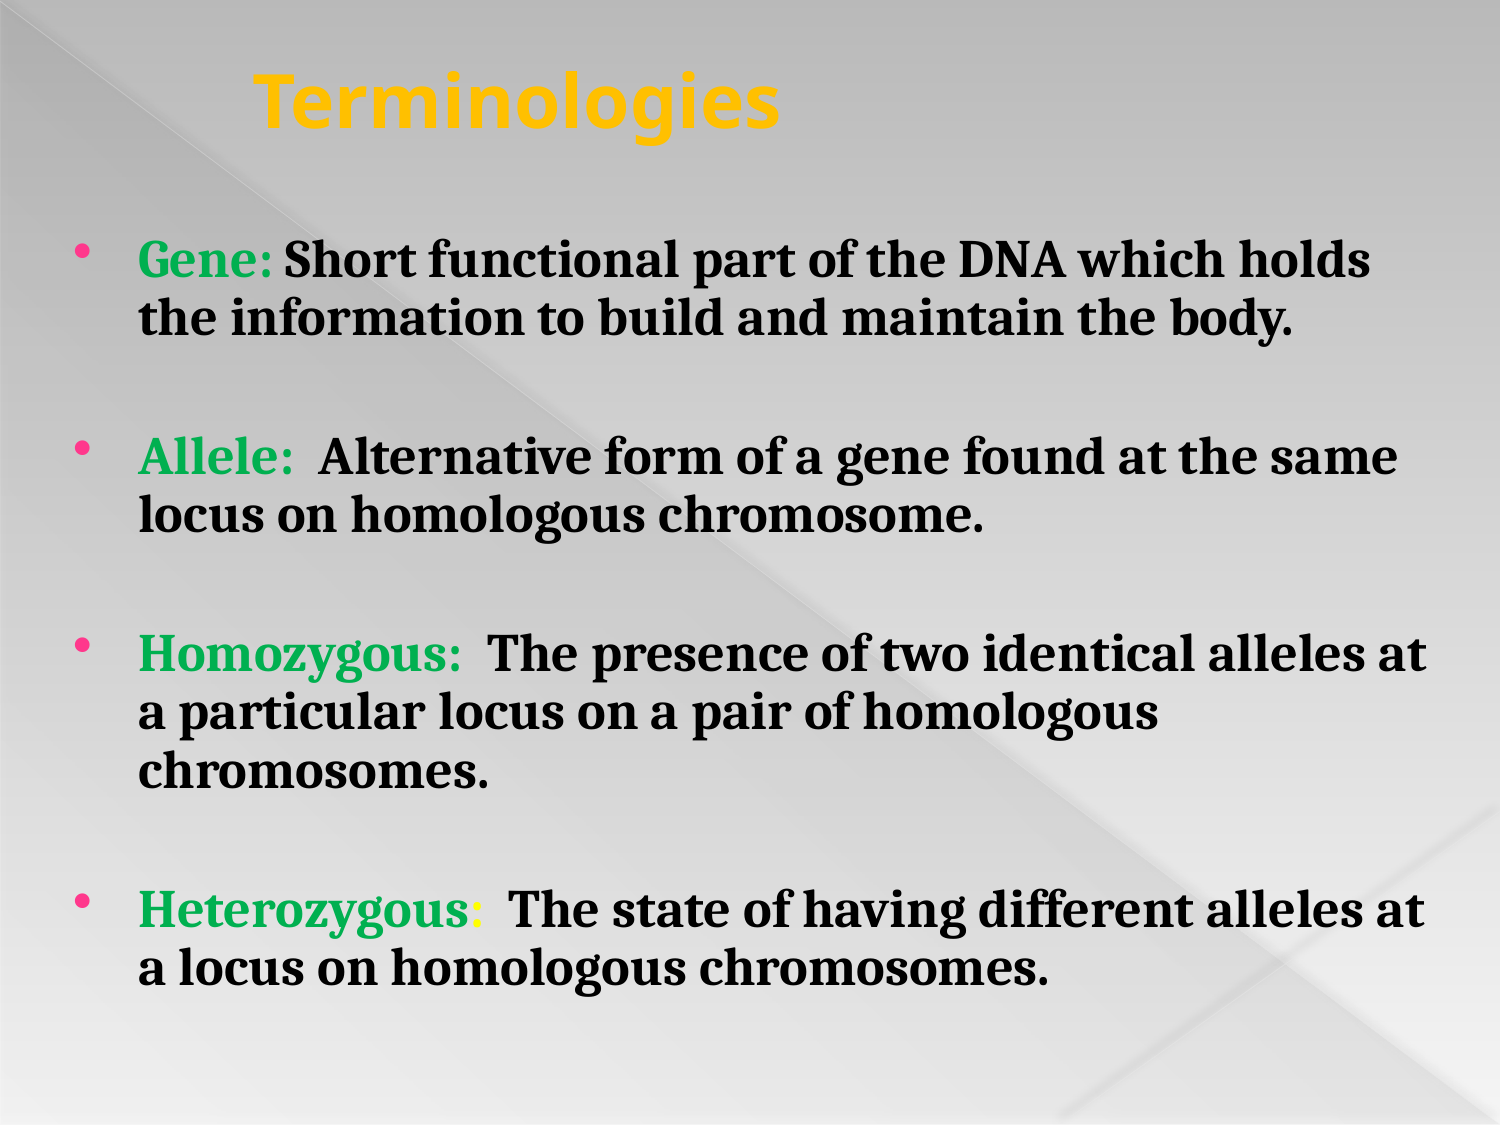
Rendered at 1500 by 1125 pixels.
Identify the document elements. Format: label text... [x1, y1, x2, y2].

list Gene: Short functional part of the DNA which holds the information to build and maintain the body. Allele: Alternative form of a gene found at the same locus on homologous chromosome. Homozygous: The presence of two identical alleles at a particular locus on a pair of homologous chromosomes. Heterozygous: The state of having different alleles at a locus on homologous chromosomes. [50, 152, 1463, 1088]
title Terminologies [157, 22, 1442, 152]
